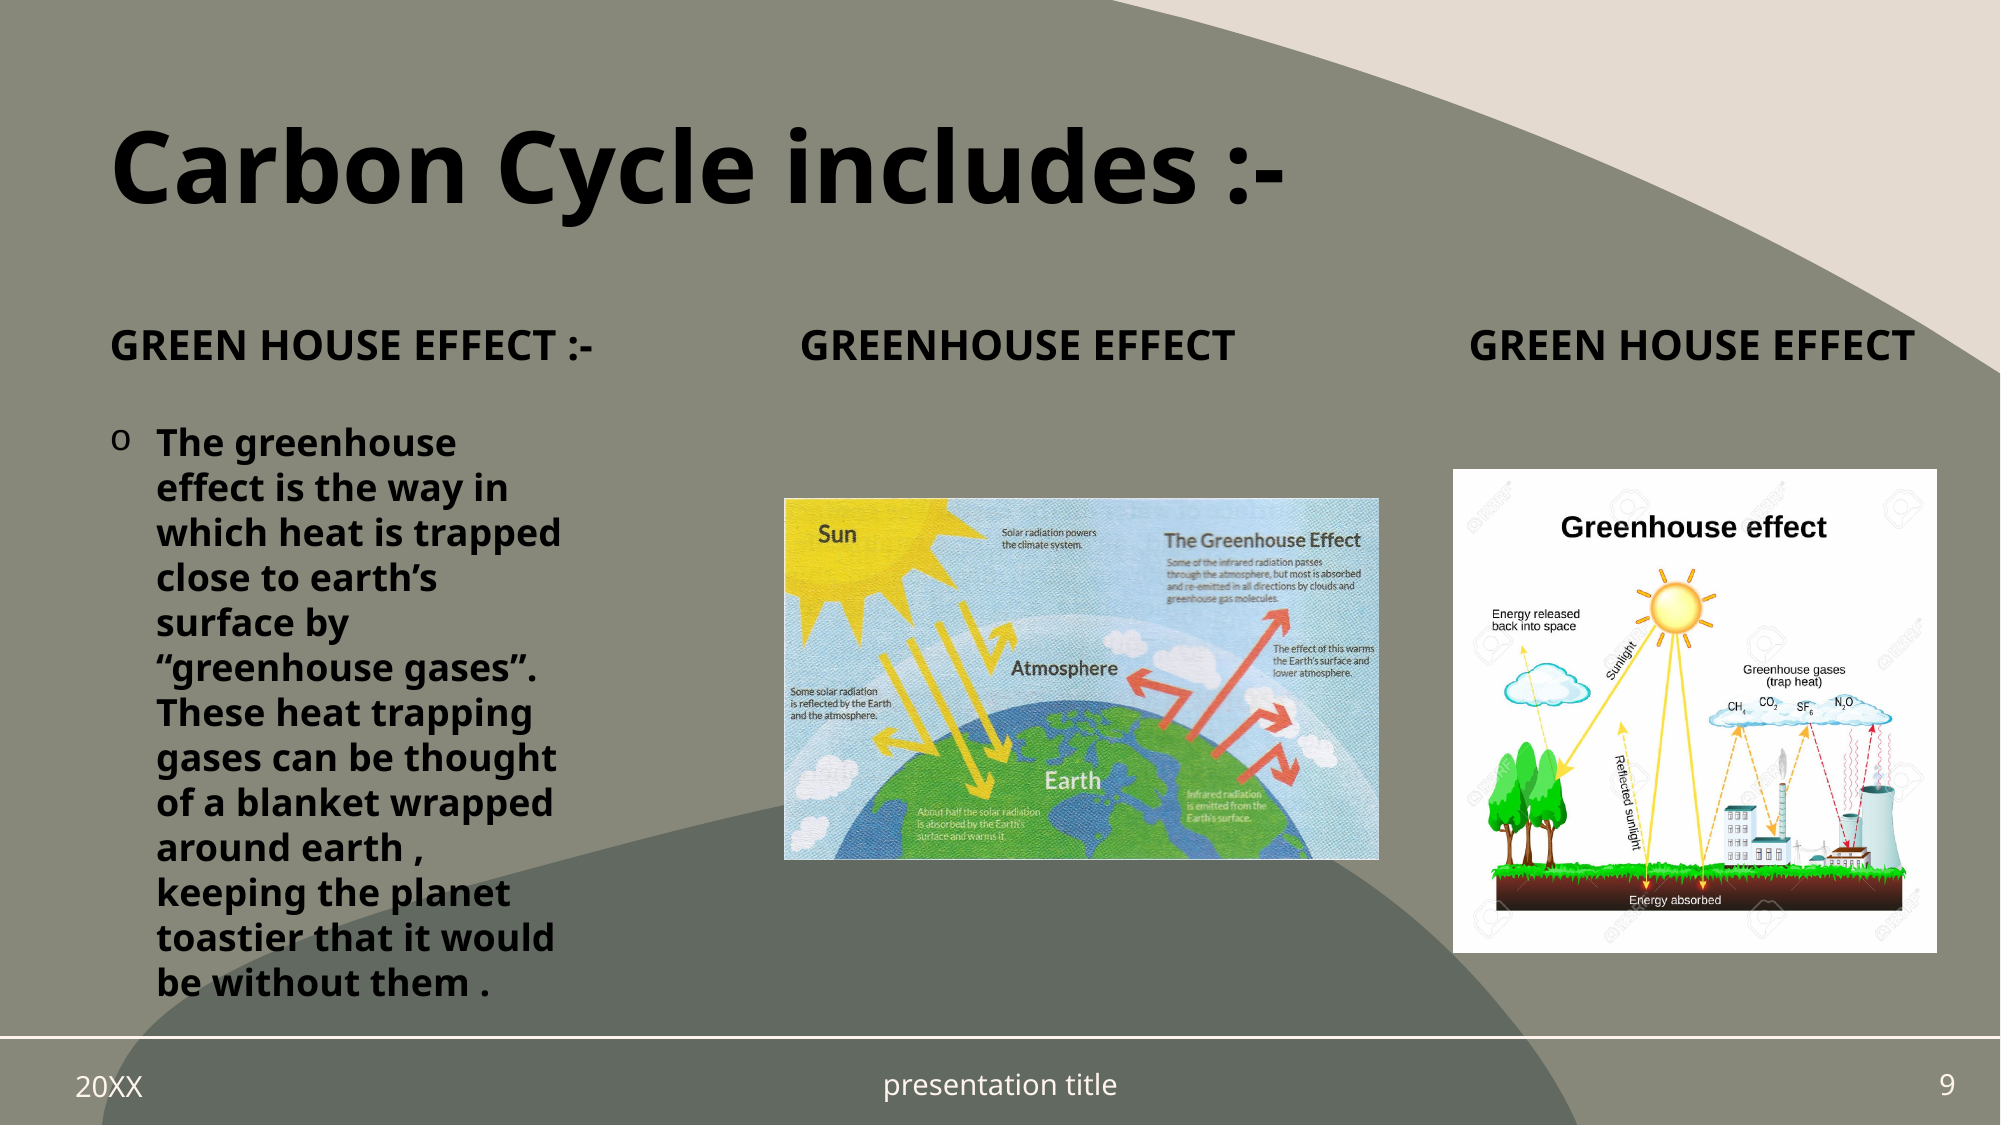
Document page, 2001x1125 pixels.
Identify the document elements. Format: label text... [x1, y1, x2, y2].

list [784, 498, 1379, 861]
slide_number 20XX [60, 1060, 222, 1112]
footer presentation title [718, 1060, 1283, 1112]
list Green house effect [1453, 313, 1937, 380]
list GREEN HOUSE EFFECT :- [94, 313, 674, 380]
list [1453, 469, 1937, 953]
slide_number 9 [1808, 1060, 1971, 1112]
title Carbon Cycle includes :- [94, 115, 1820, 227]
list Greenhouse effect [784, 313, 1364, 380]
list The greenhouse effect is the way in which heat is trapped close to earth’s surface by “greenhouse gases”. These heat trapping gases can be thought of a blanket wrapped around earth , keeping the planet toastier that it would be without them . [94, 410, 578, 1016]
